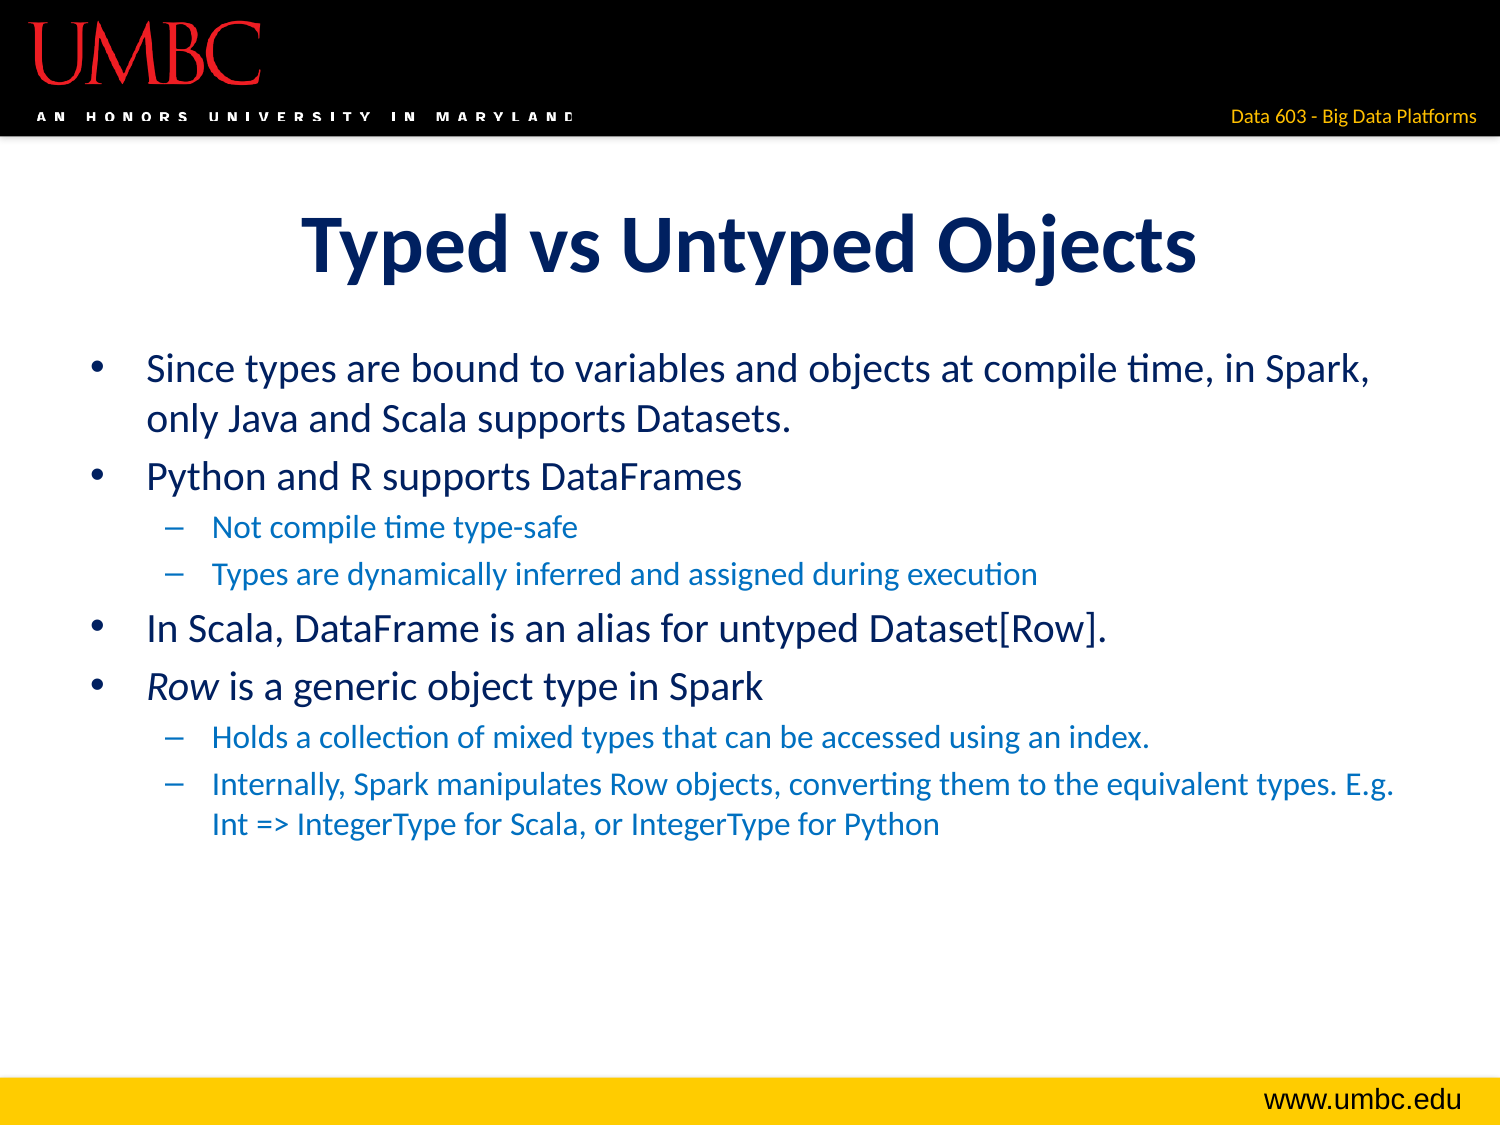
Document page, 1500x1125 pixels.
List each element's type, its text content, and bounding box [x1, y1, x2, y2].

title Typed vs Untyped Objects [75, 145, 1425, 333]
list Since types are bound to variables and objects at compile time, in Spark, only Java and Scala supports Datasets. Python and R supports DataFrames Not compile time type-safe Types are dynamically inferred and assigned during execution In Scala, DataFrame is an alias for untyped Dataset[Row]. Row is a generic object type in Spark Holds a collection of mixed types that can be accessed using an index. Internally, Spark manipulates Row objects, converting them to the equivalent types. E.g. Int => IntegerType for Scala, or IntegerType for Python [75, 333, 1425, 936]
